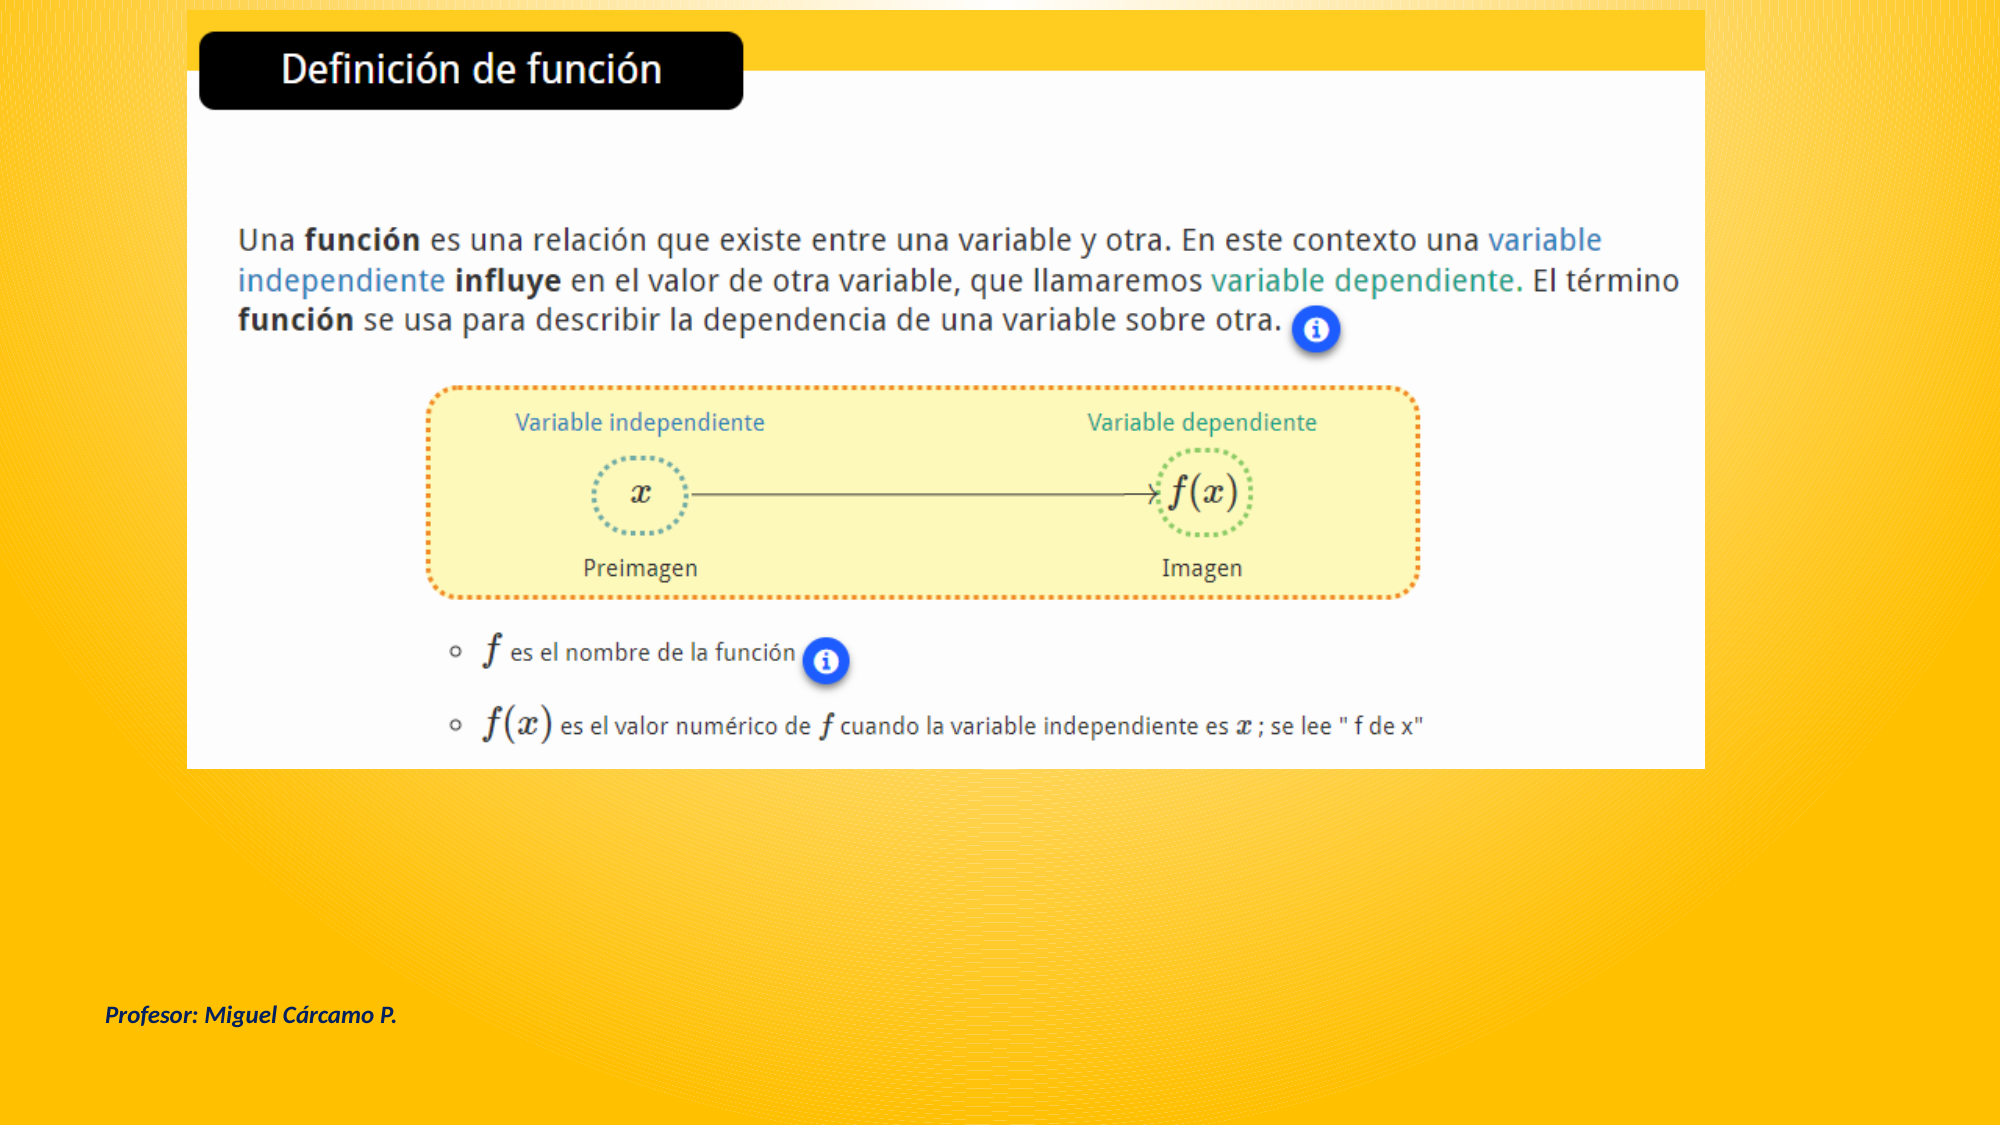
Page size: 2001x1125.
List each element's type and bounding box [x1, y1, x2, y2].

picture [187, 10, 1705, 769]
